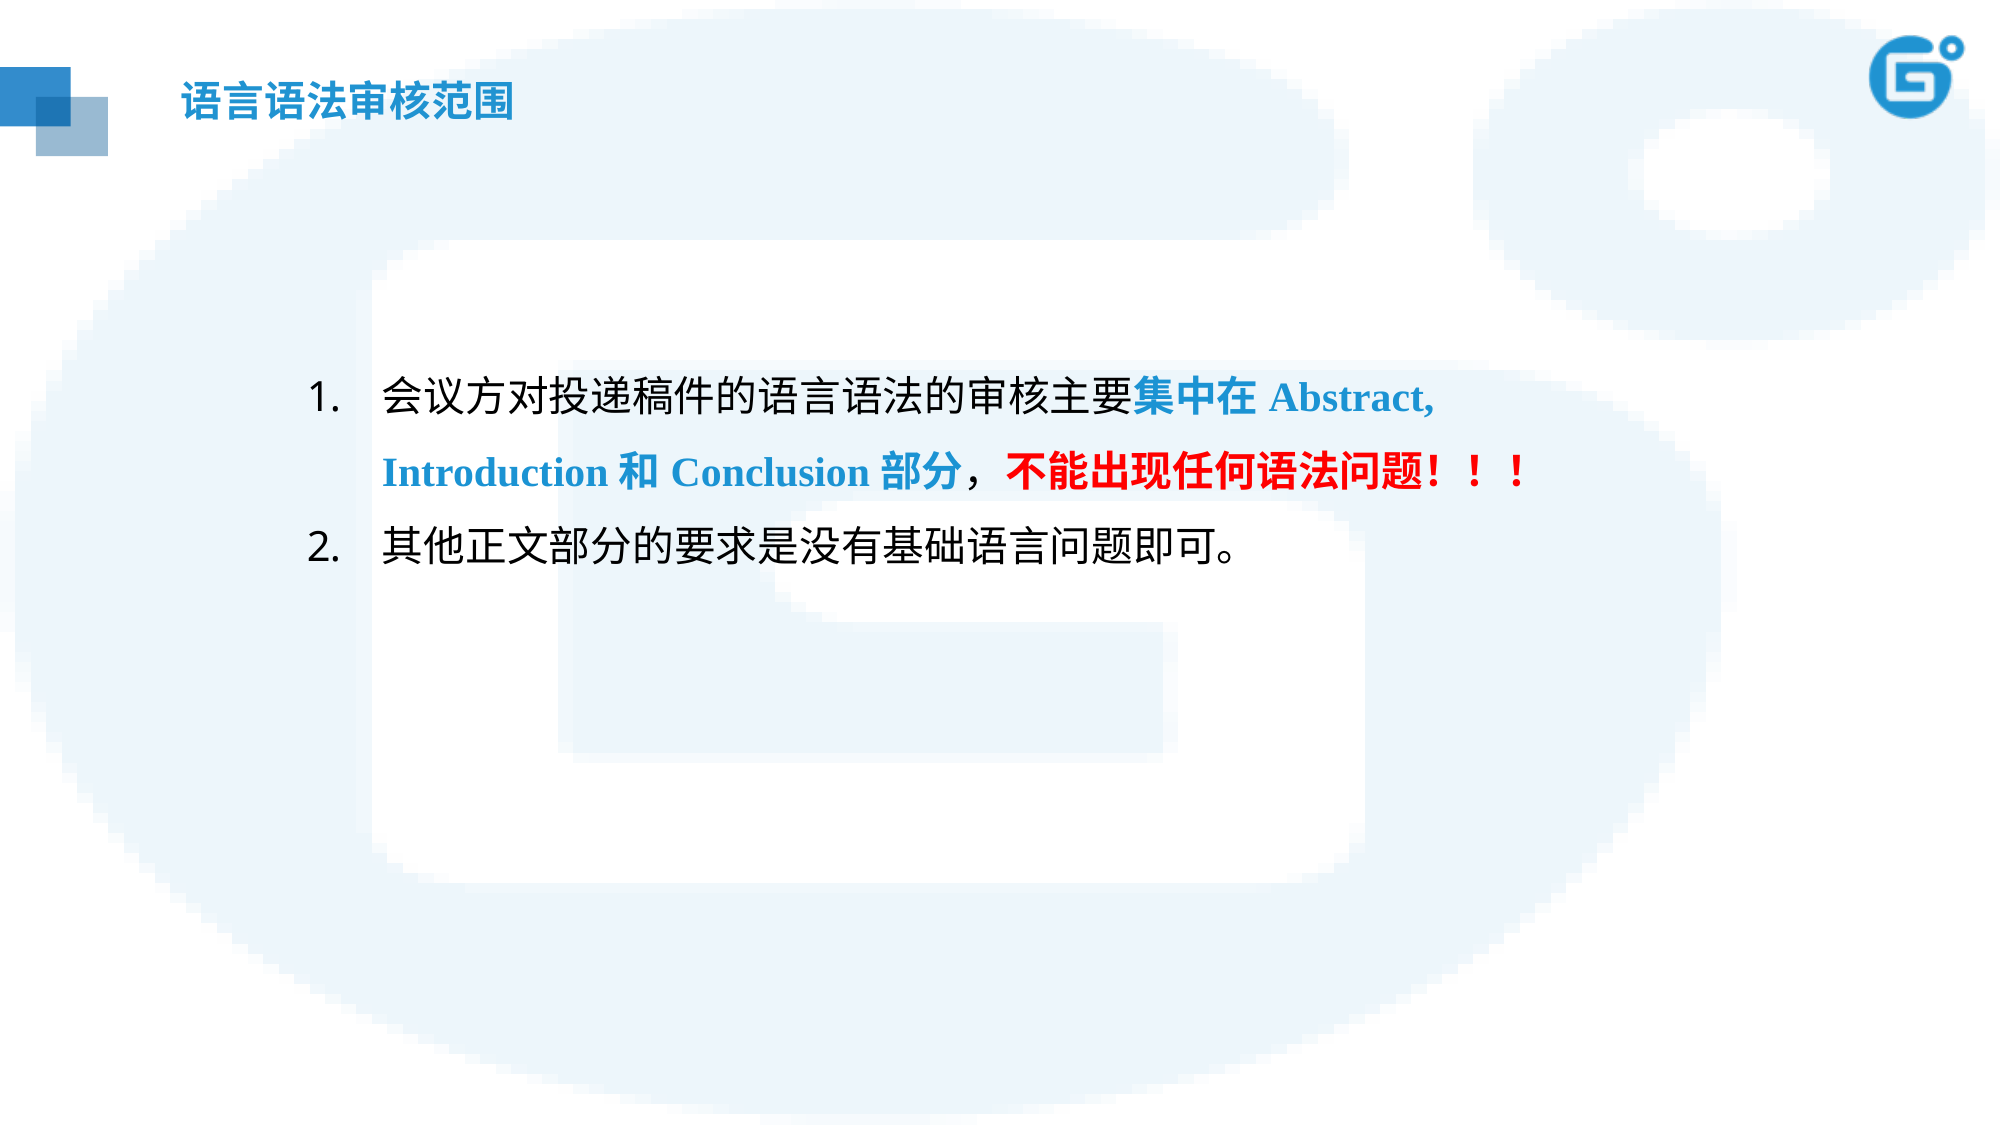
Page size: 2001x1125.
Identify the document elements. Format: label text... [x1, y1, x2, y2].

picture [1868, 31, 1967, 122]
title 语言语法审核范围 [166, 72, 1883, 160]
text_box 会议方对投递稿件的语言语法的审核主要集中在Abstract, Introduction和Conclusion部分，不能出现任何语法问题！！！ 其他正文部分的要求是没有基础语言问题即可。 [292, 337, 1655, 578]
